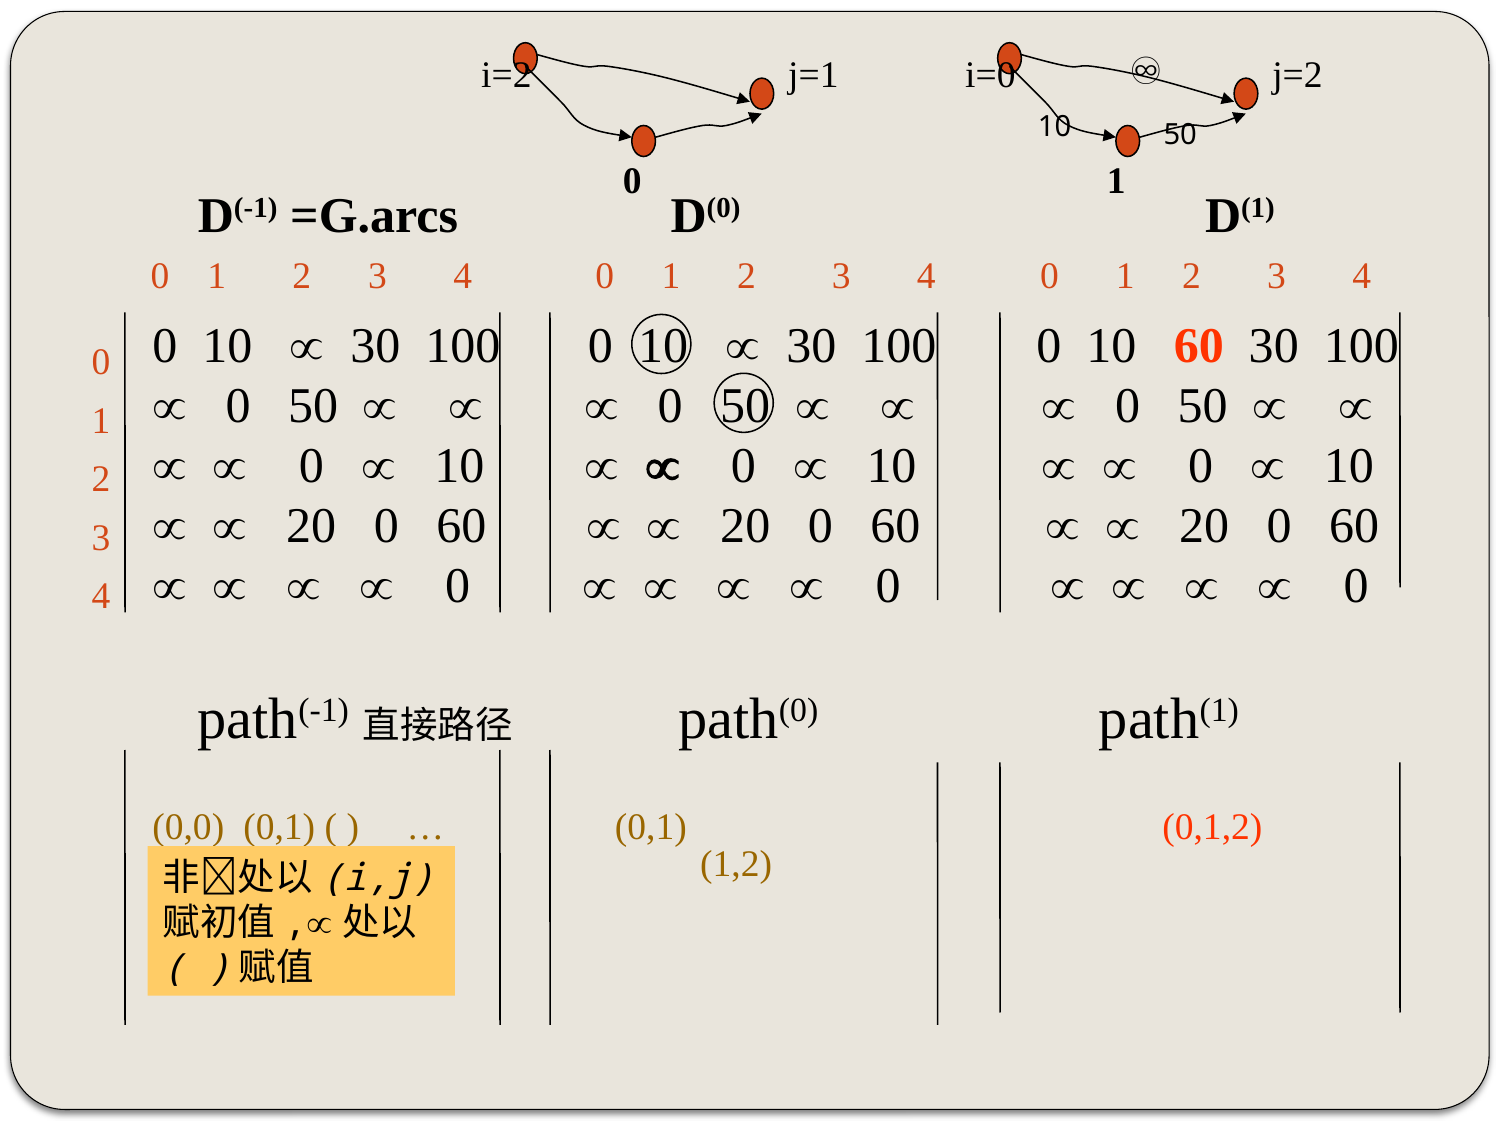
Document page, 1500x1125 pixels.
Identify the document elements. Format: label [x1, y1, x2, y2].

text_box [76, 39, 1425, 1068]
